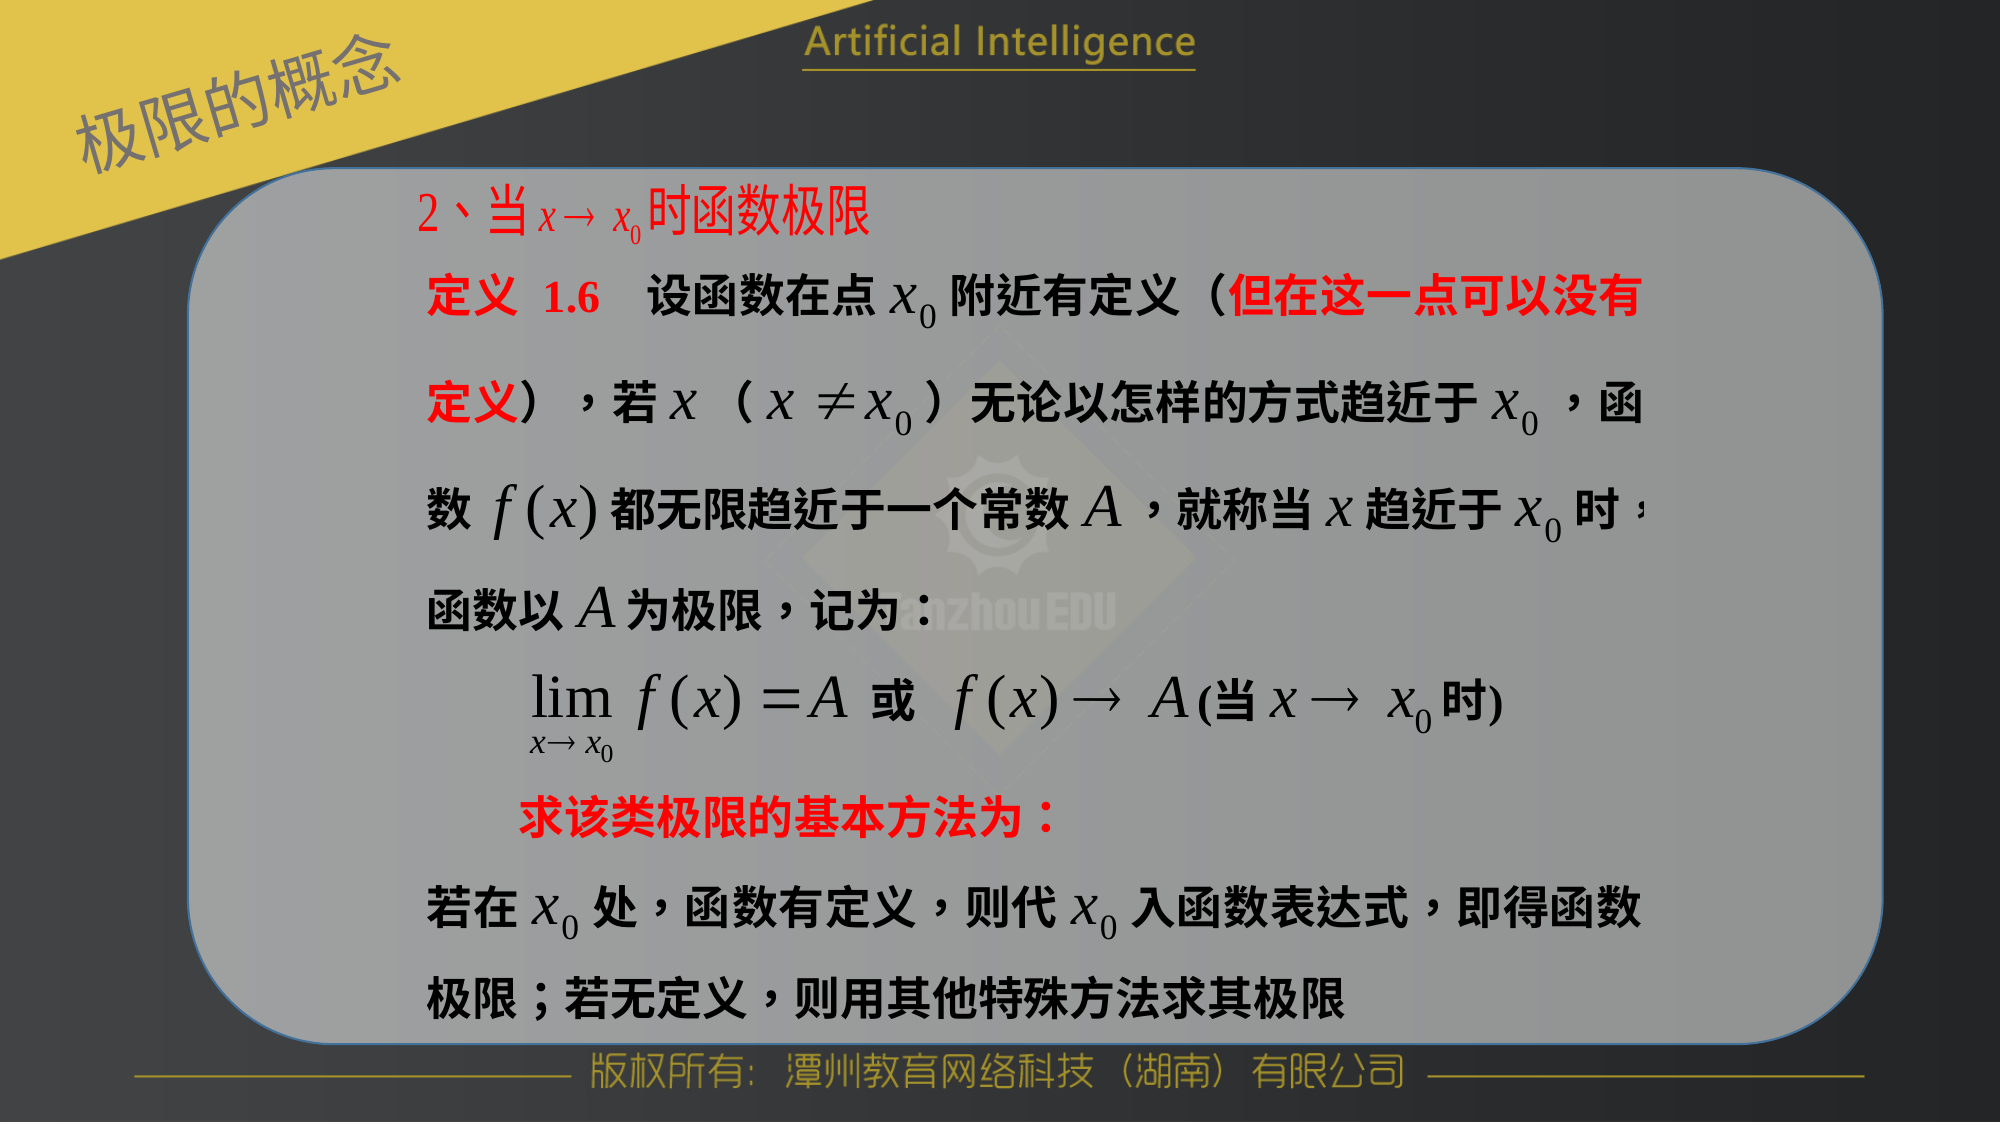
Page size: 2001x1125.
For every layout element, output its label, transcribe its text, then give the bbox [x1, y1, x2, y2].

text_box [930, 168, 1883, 1045]
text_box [426, 251, 1644, 1045]
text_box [417, 151, 930, 281]
text_box 极限的概念 [56, 6, 418, 196]
text_box [187, 168, 426, 1045]
picture [0, 0, 2000, 1122]
